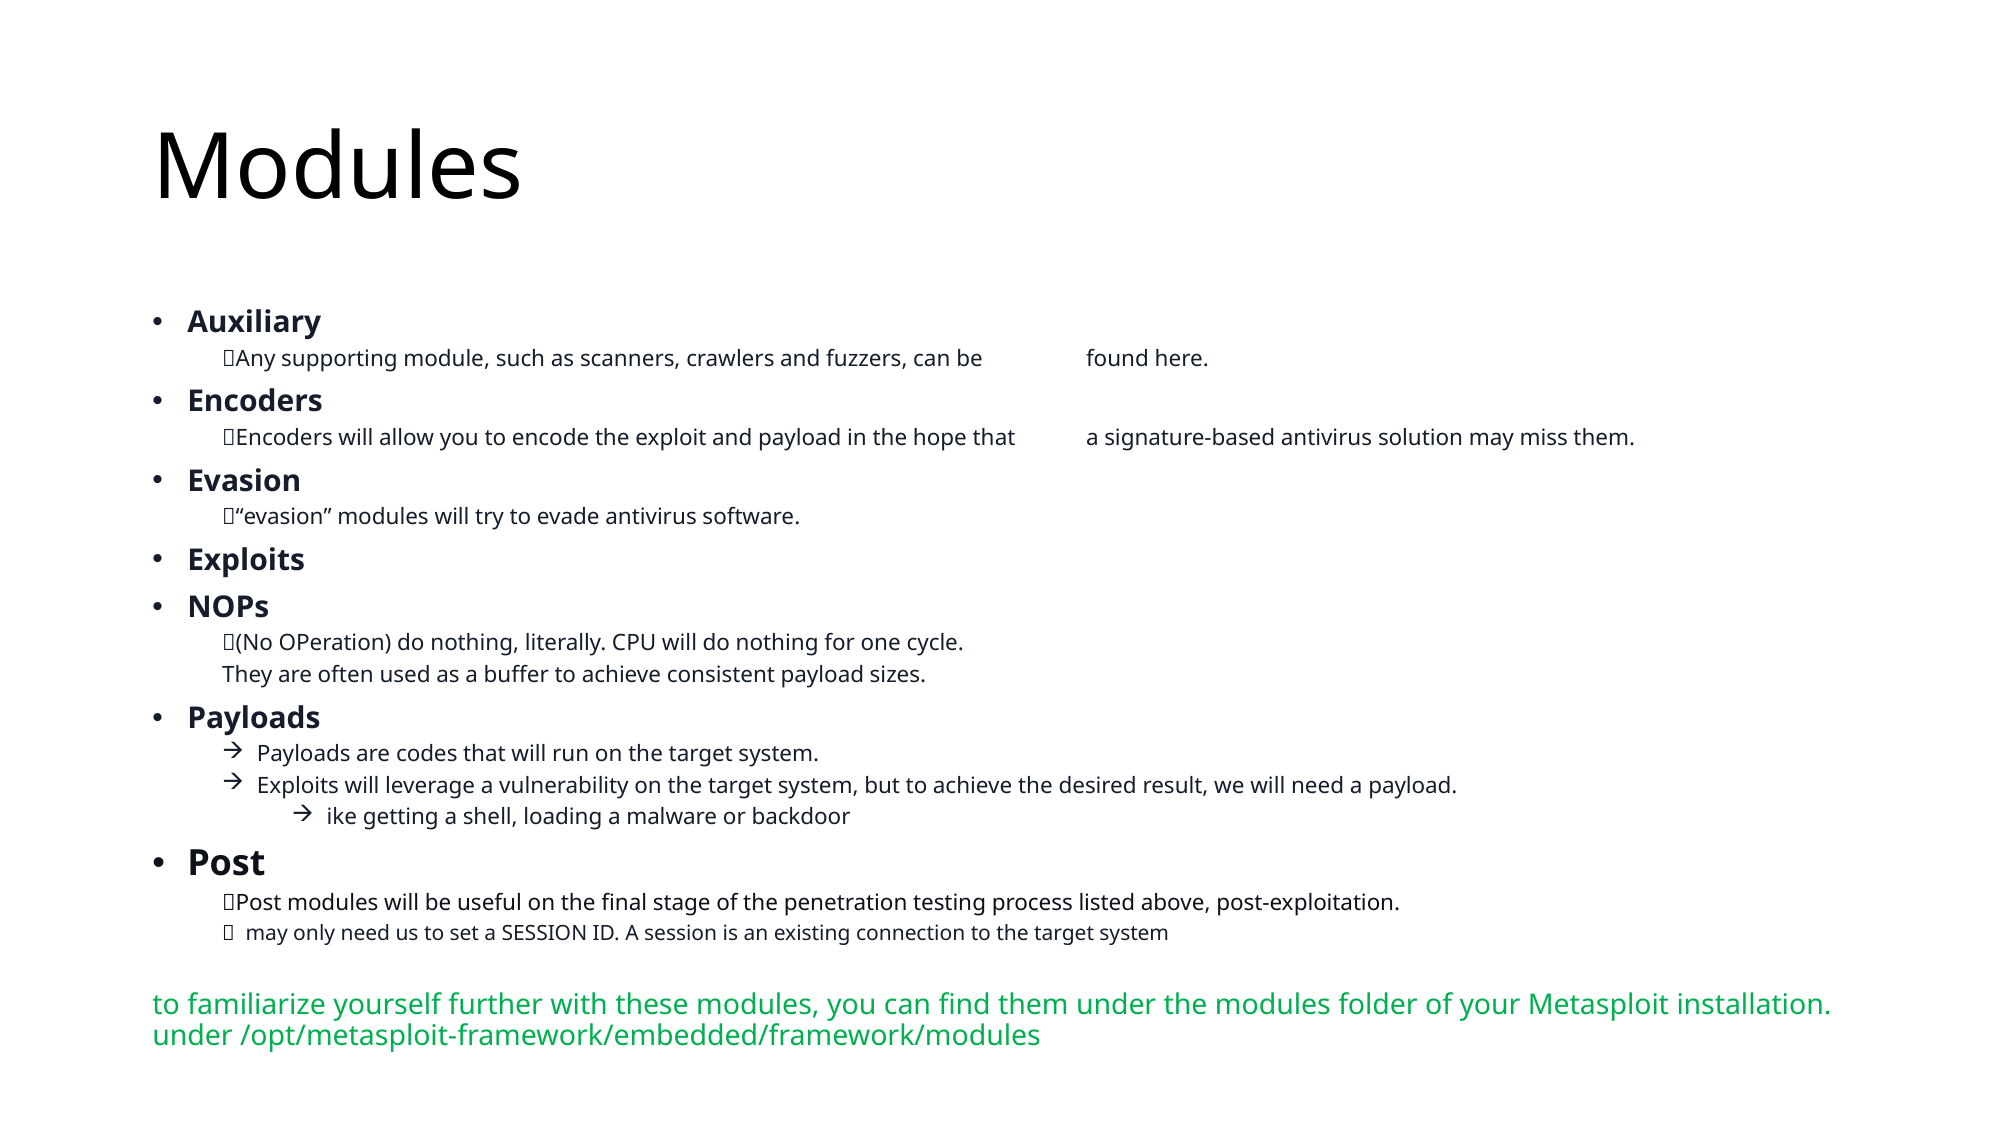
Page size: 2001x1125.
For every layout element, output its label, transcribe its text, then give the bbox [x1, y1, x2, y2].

title Modules [137, 59, 1863, 278]
list Auxiliary Any supporting module, such as scanners, crawlers and fuzzers, can be found here. Encoders Encoders will allow you to encode the exploit and payload in the hope that a signature-based antivirus solution may miss them. Evasion “evasion” modules will try to evade antivirus software. Exploits NOPs (No OPeration) do nothing, literally. CPU will do nothing for one cycle. They are often used as a buffer to achieve consistent payload sizes. Payloads Payloads are codes that will run on the target system. Exploits will leverage a vulnerability on the target system, but to achieve the desired result, we will need a payload. ike getting a shell, loading a malware or backdoor Post Post modules will be useful on the final stage of the penetration testing process listed above, post-exploitation.  may only need us to set a SESSION ID. A session is an existing connection to the target system to familiarize yourself further with these modules, you can find them under the modules folder of your Metasploit installation. under /opt/metasploit-framework/embedded/framework/modules [137, 299, 1863, 1066]
